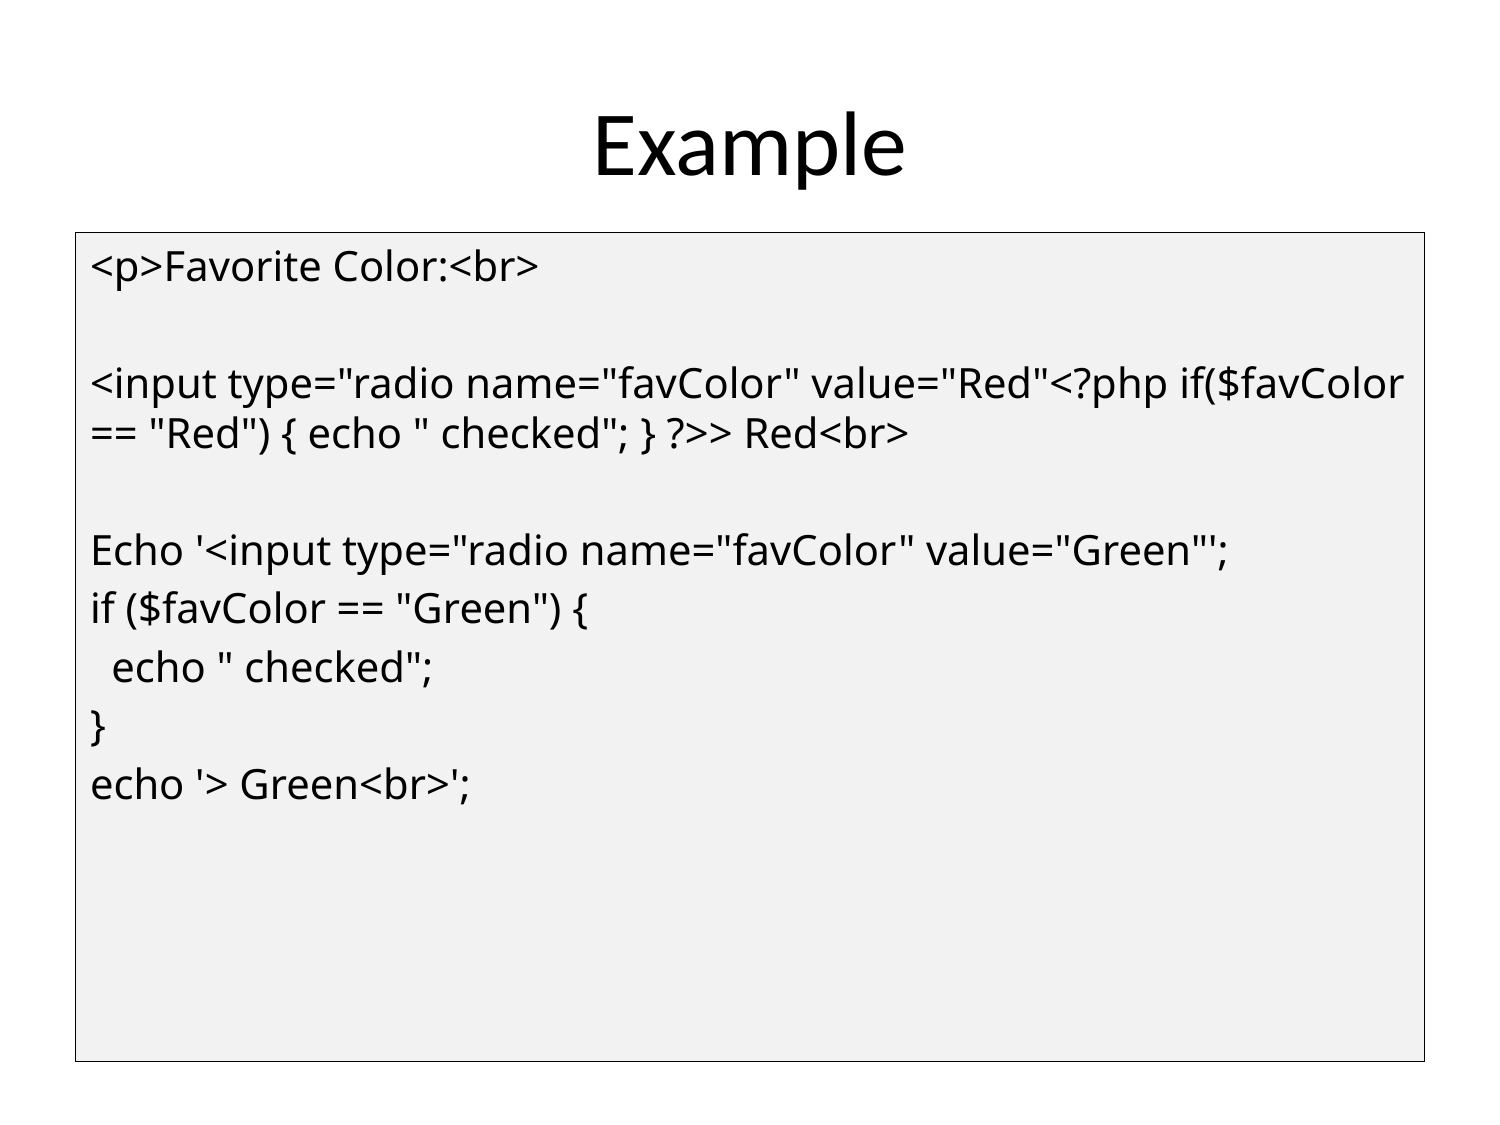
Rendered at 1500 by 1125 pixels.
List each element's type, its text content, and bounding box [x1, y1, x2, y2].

title Example [75, 45, 1425, 232]
list <p>Favorite Color:<br> <input type="radio name="favColor" value="Red"<?php if($favColor == "Red") { echo " checked"; } ?>> Red<br> Echo '<input type="radio name="favColor" value="Green"'; if ($favColor == "Green") { echo " checked"; } echo '> Green<br>'; [75, 232, 1425, 1062]
